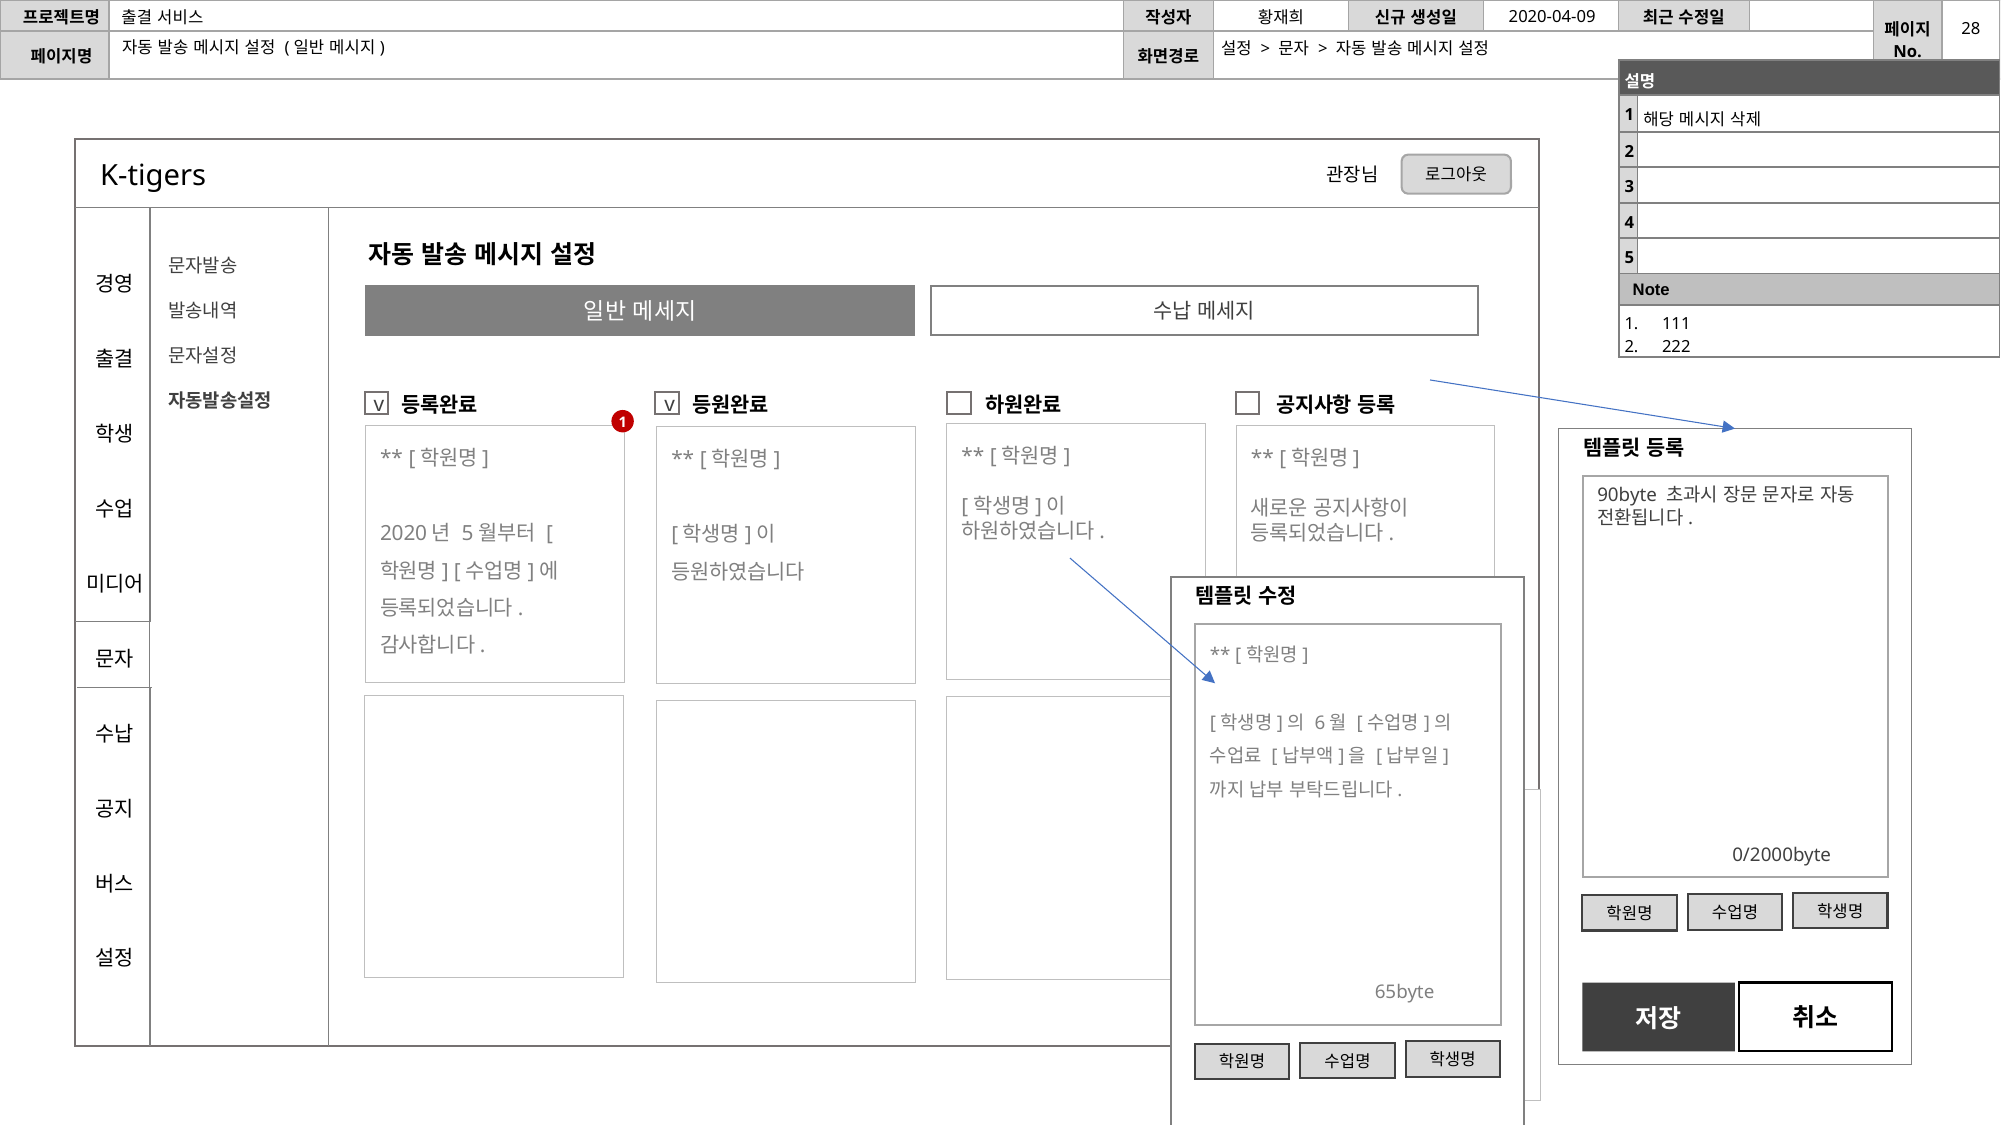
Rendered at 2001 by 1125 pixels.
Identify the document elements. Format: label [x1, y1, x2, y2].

table_cell [1620, 168, 1637, 202]
table_cell [1620, 306, 1999, 356]
text_box [62, 138, 1913, 1125]
table_cell [1638, 168, 1999, 202]
table_cell [1638, 204, 1999, 237]
table_cell [1638, 239, 1999, 273]
table_cell [1620, 204, 1637, 237]
text_box [1942, 1, 2000, 42]
table_cell [1620, 274, 1999, 304]
table_cell [1620, 239, 1637, 273]
text_box [116, 30, 1113, 63]
text_box [1215, 0, 1864, 84]
table_cell [1638, 133, 1999, 166]
table_header [1620, 61, 1999, 94]
table_cell [1620, 96, 1637, 131]
table_cell [1620, 133, 1637, 166]
table_cell [1638, 96, 1999, 131]
